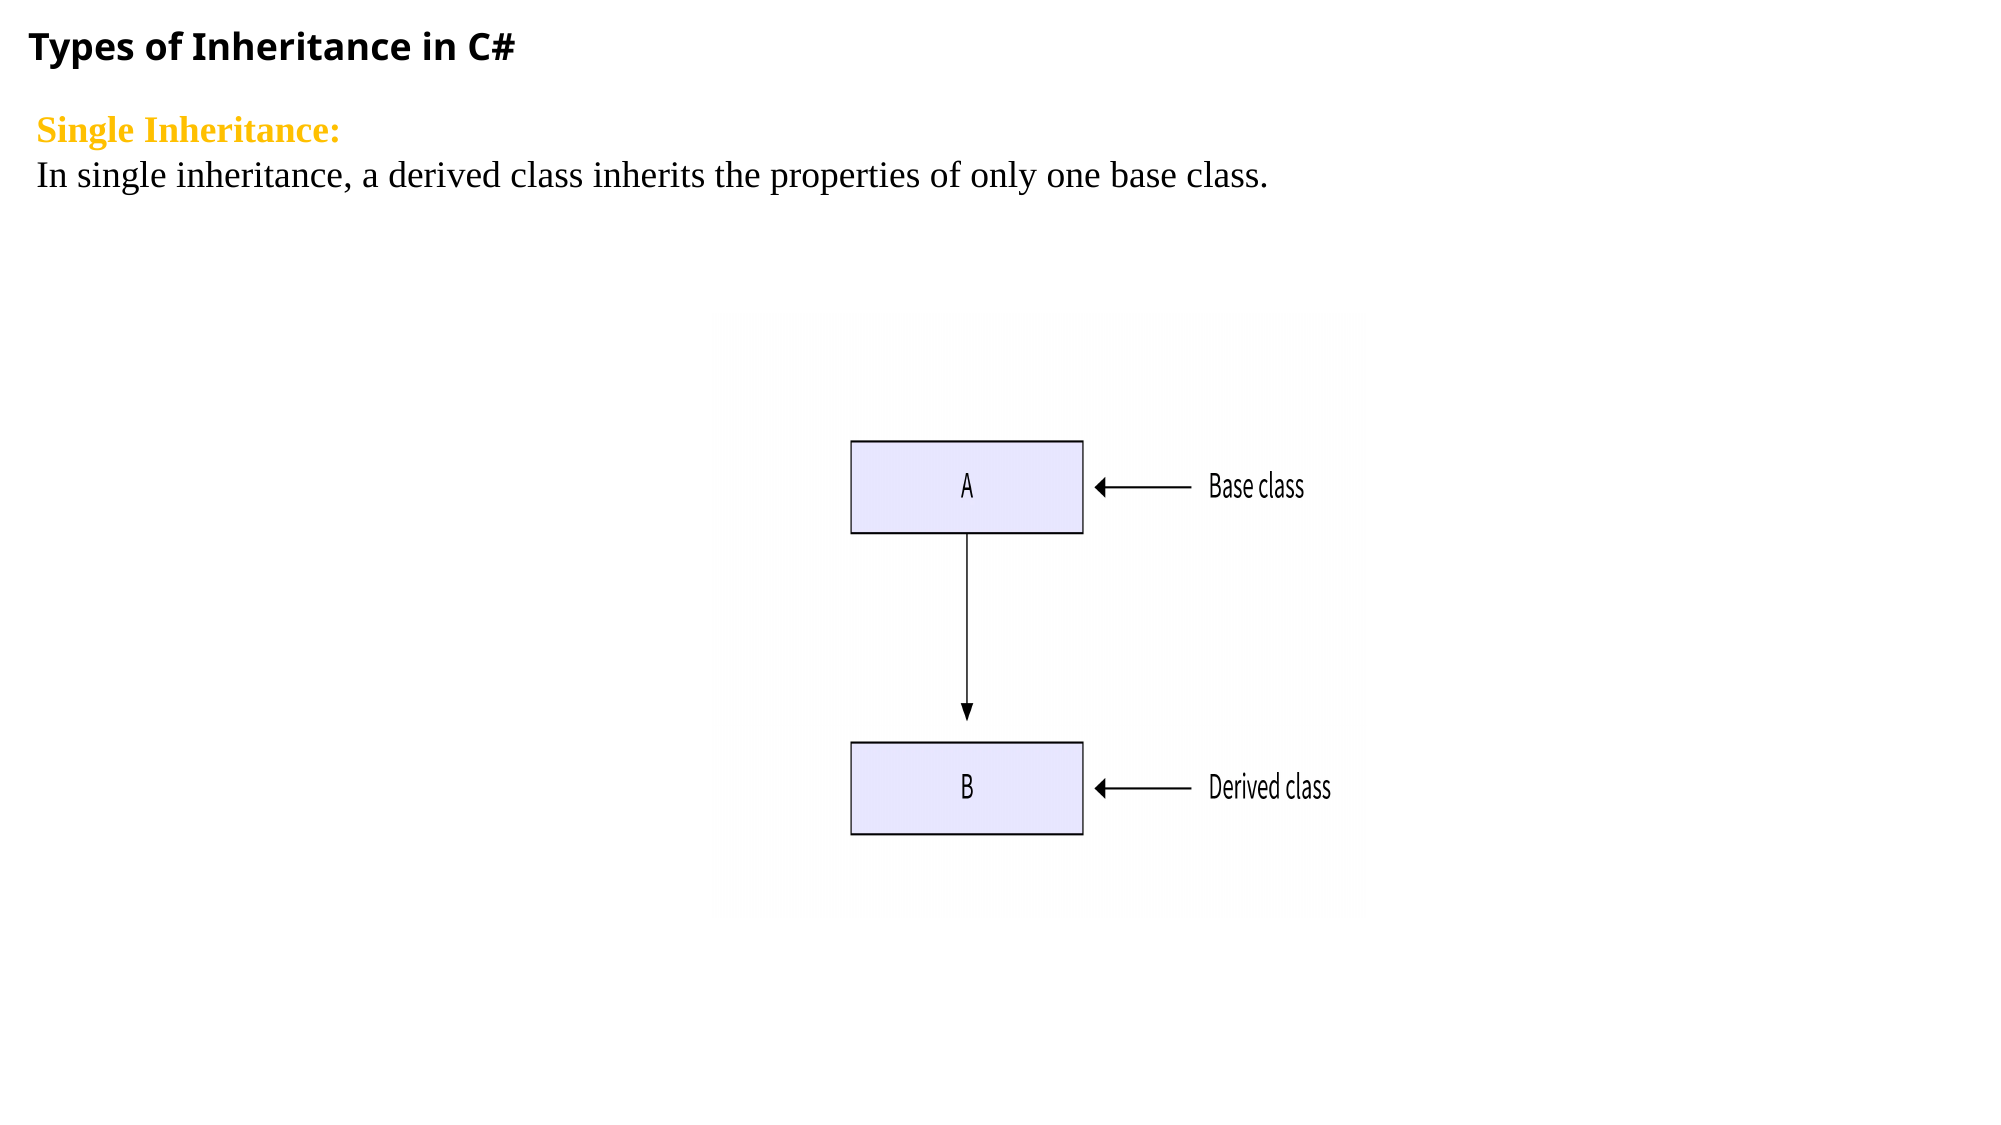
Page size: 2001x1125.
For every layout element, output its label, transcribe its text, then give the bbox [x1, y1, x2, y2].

picture [712, 313, 1367, 918]
text_box Single Inheritance: In single inheritance, a derived class inherits the properties of only one base class. [21, 97, 1725, 203]
text_box Types of Inheritance in C# [13, 15, 532, 76]
